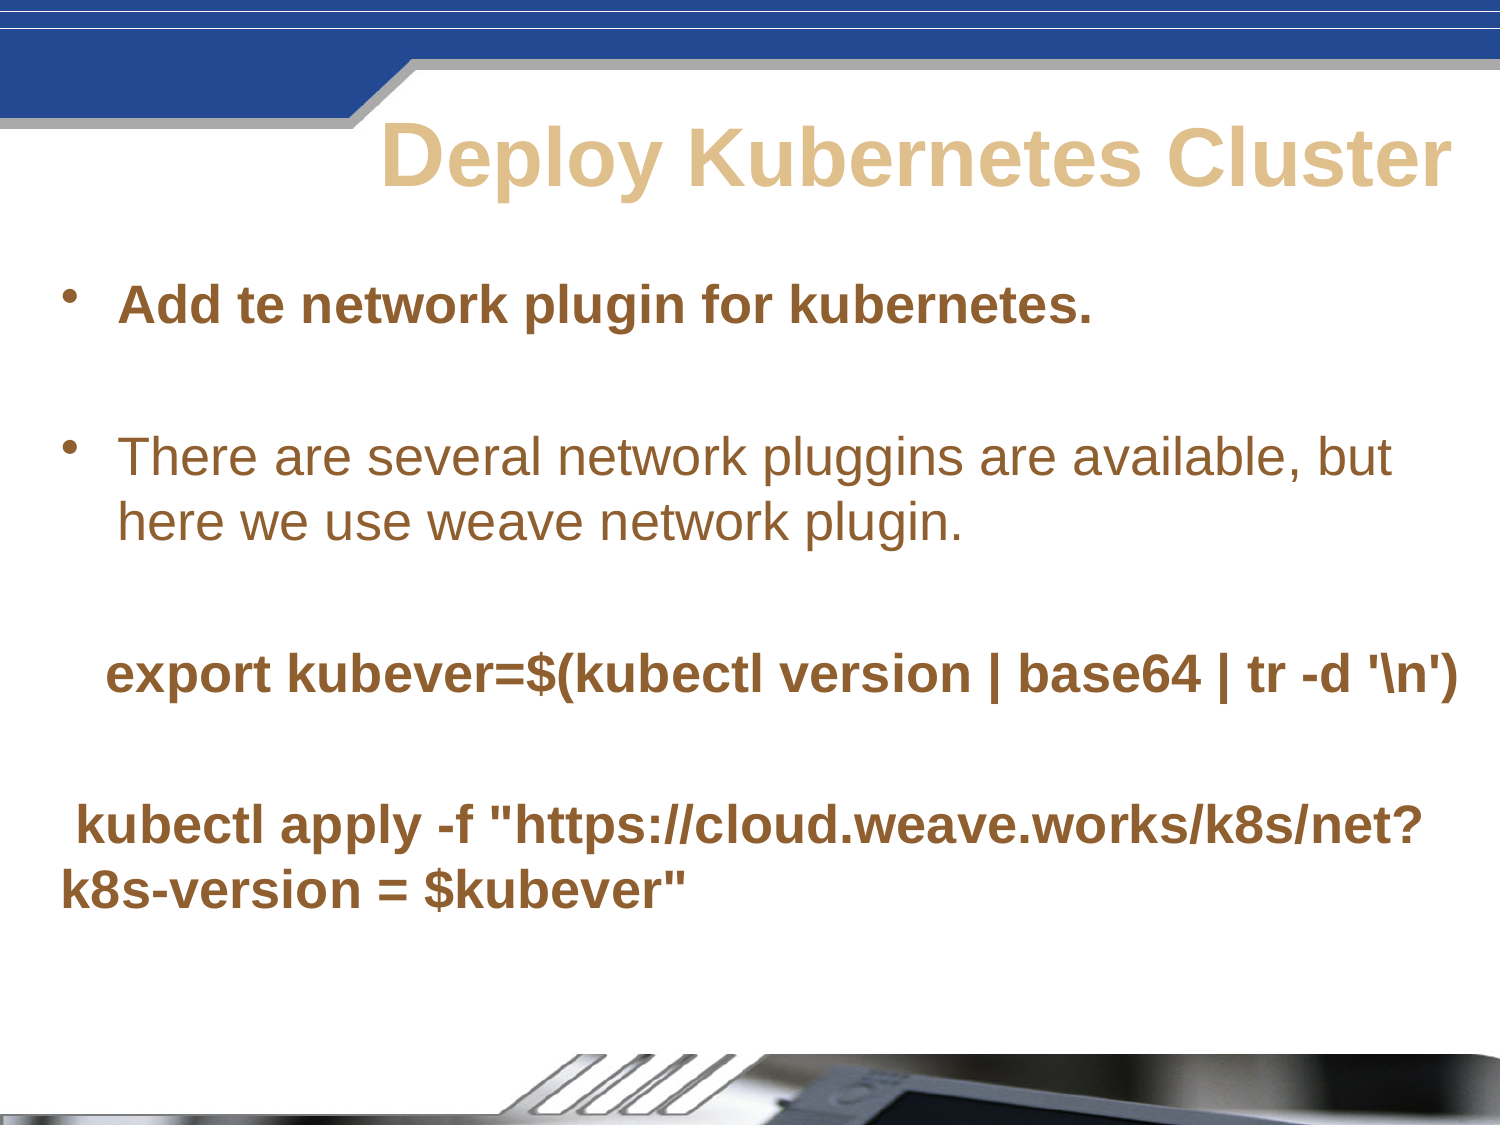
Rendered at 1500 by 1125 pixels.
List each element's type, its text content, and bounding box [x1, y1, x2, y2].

list Add te network plugin for kubernetes. There are several network pluggins are available, but here we use weave network plugin. export kubever=$(kubectl version | base64 | tr -d '\n') kubectl apply -f "https://cloud.weave.works/k8s/net?k8s-version = $kubever" [45, 262, 1477, 1006]
picture [0, 0, 1500, 1125]
title Deploy Kubernetes Cluster [25, 66, 1477, 233]
